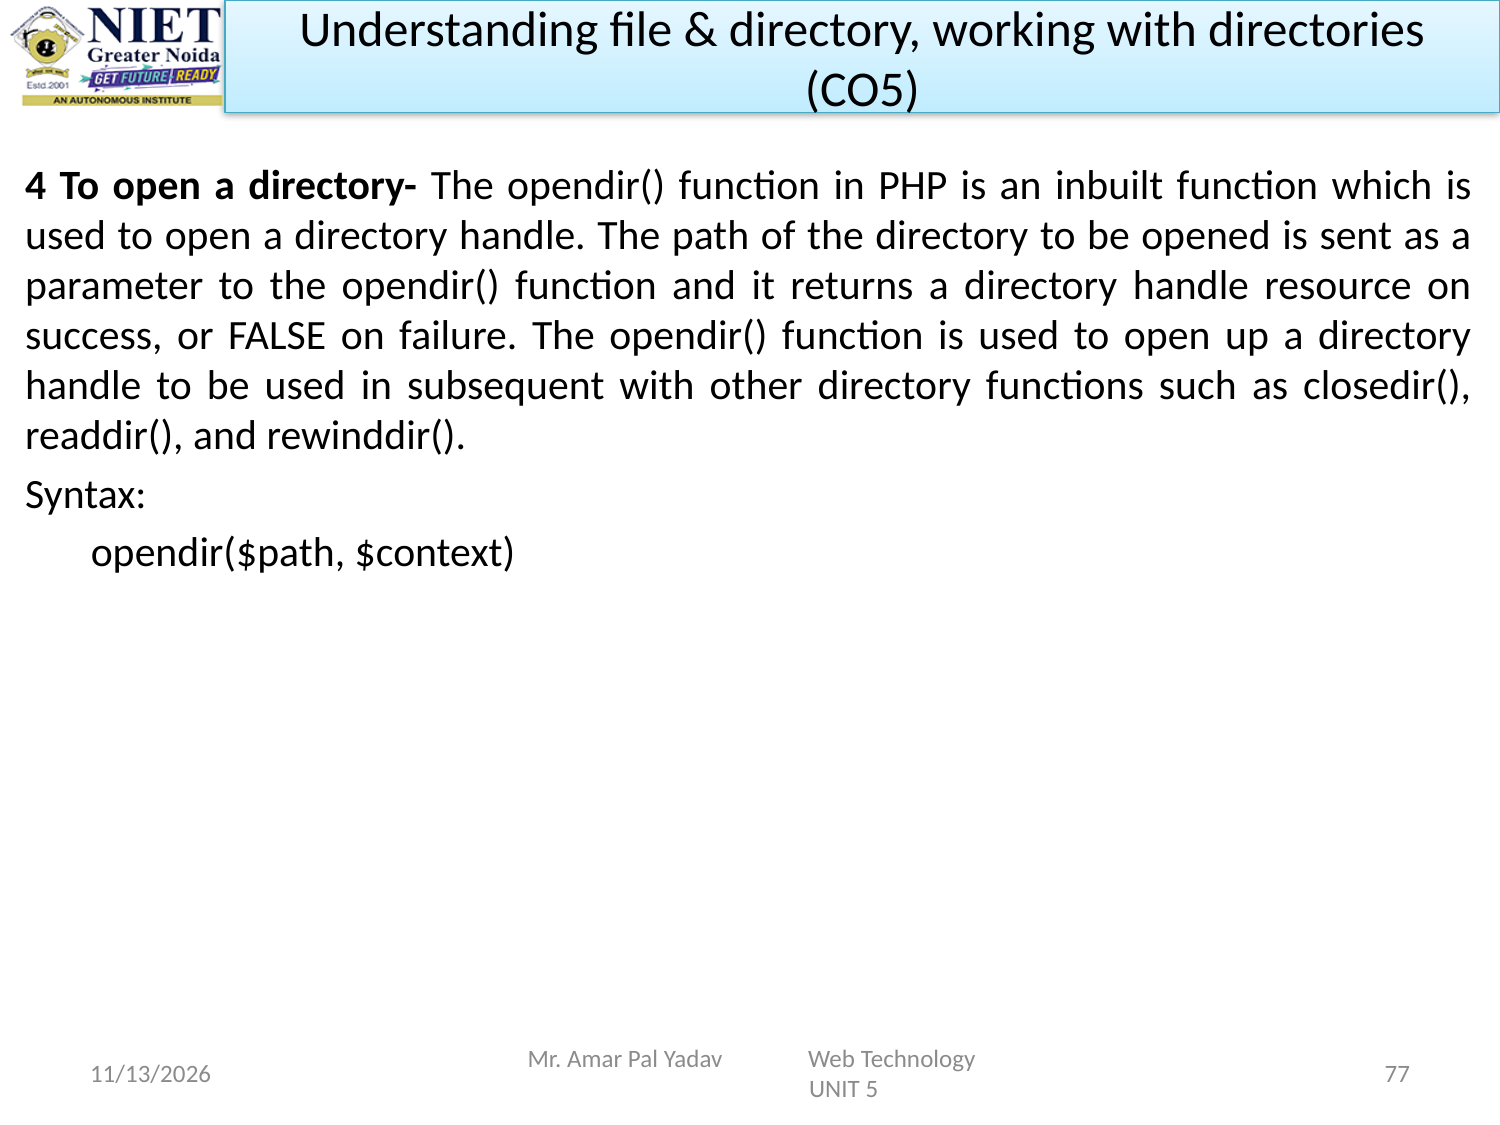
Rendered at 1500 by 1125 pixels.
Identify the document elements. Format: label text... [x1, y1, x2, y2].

slide_number 77 [1074, 1042, 1425, 1103]
picture [9, 6, 223, 106]
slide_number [75, 1042, 425, 1103]
list 4 To open a directory- The opendir() function in PHP is an inbuilt function which is used to open a directory handle. The path of the directory to be opened is sent as a parameter to the opendir() function and it returns a directory handle resource on success, or FALSE on failure. The opendir() function is used to open up a directory handle to be used in subsequent with other directory functions such as closedir(), readdir(), and rewinddir(). Syntax: opendir($path, $context) [10, 149, 1488, 1036]
footer Mr. Amar Pal Yadav Web Technology UNIT 5 [512, 1042, 1074, 1103]
text_box Understanding file & directory, working with directories (CO5) [224, 0, 1500, 113]
